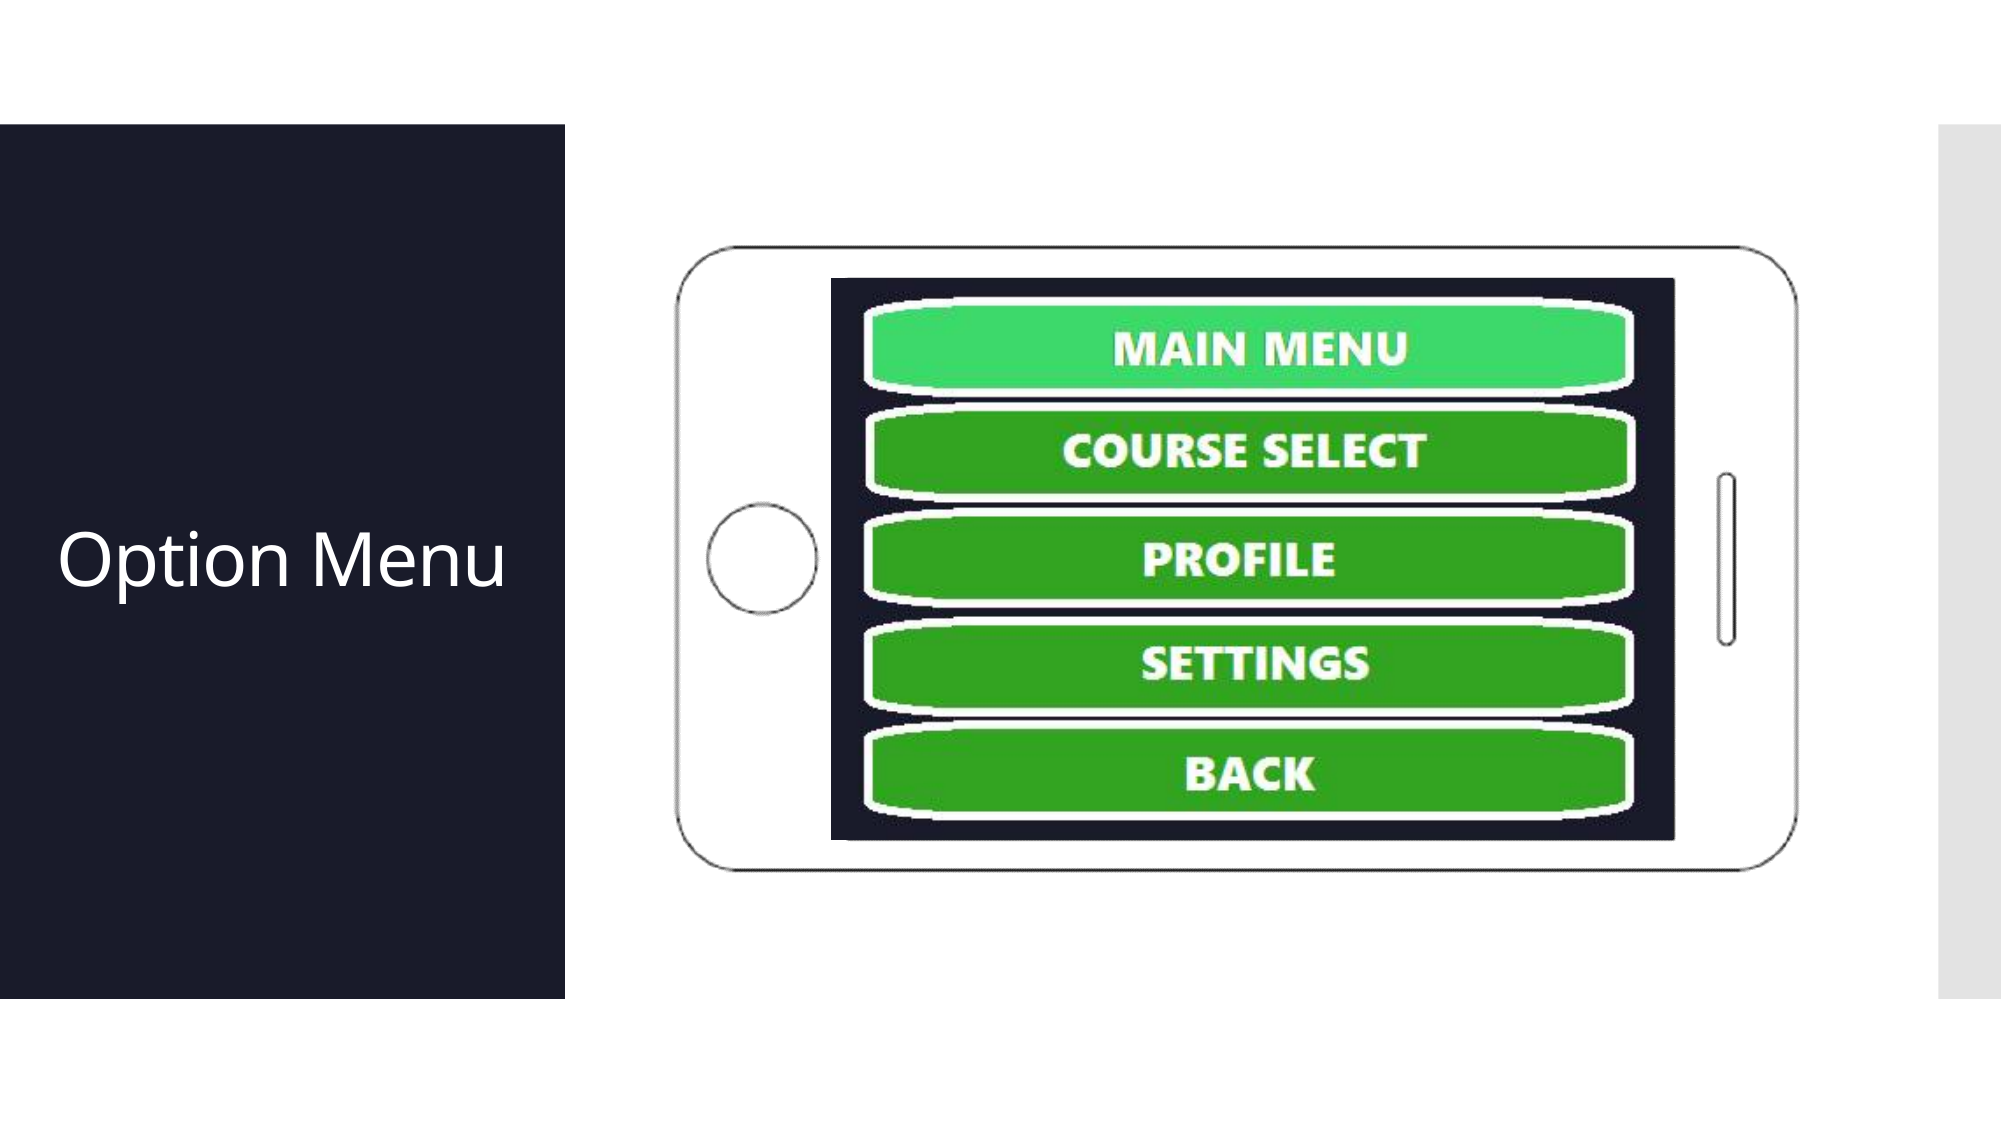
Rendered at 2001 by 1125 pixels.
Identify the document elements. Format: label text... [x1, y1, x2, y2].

picture [831, 278, 1673, 840]
title Option Menu [41, 184, 525, 940]
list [634, 207, 1835, 916]
